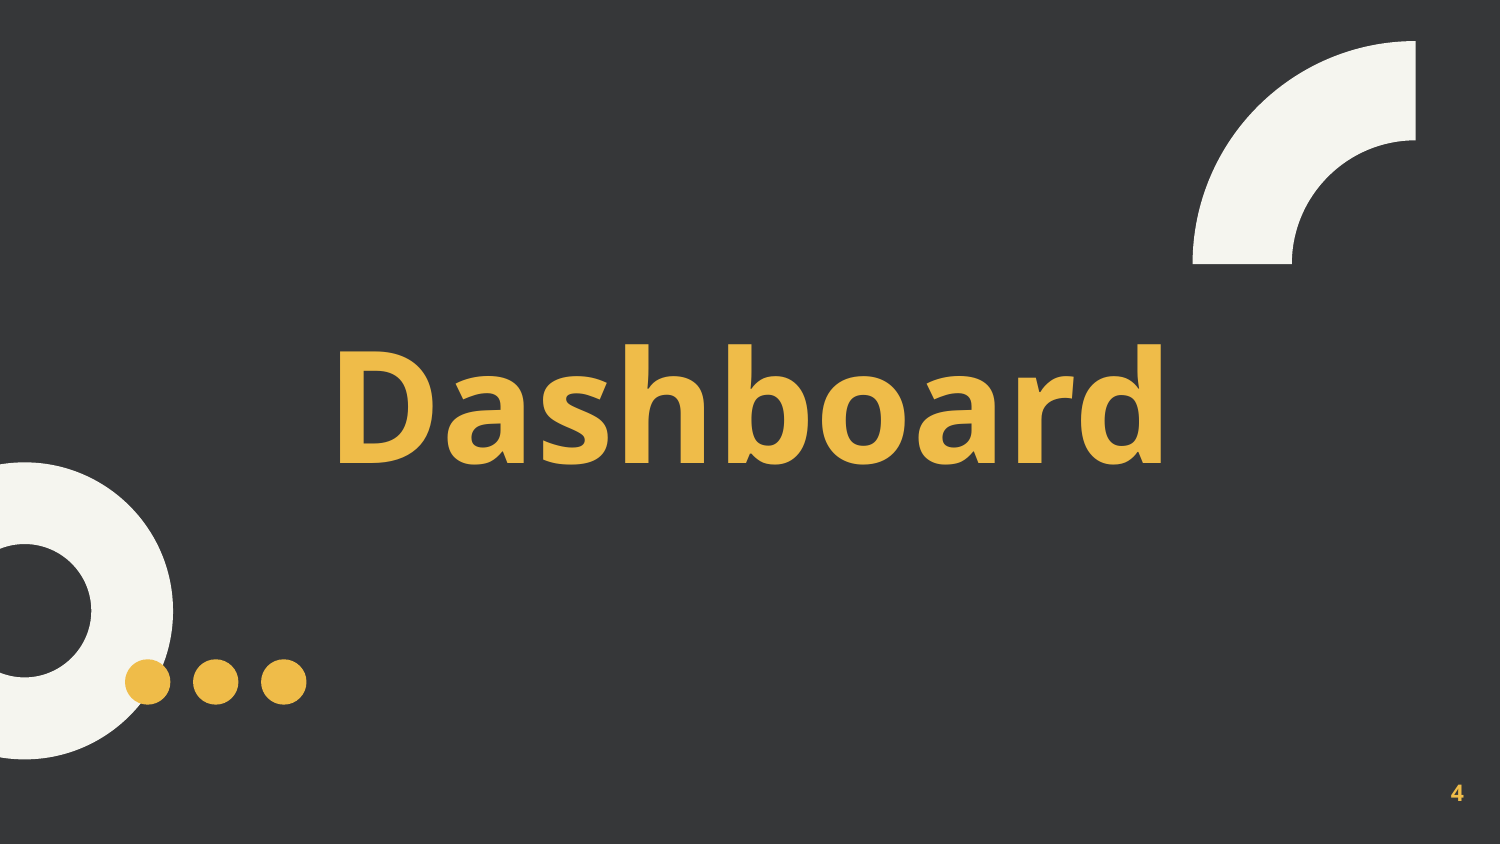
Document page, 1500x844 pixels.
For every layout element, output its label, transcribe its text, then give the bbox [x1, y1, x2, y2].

text_box [193, 659, 239, 705]
text_box [261, 659, 307, 705]
text_box Dashboard [324, 307, 1176, 683]
text_box [1192, 41, 1416, 265]
text_box [125, 659, 171, 705]
text_box [0, 462, 174, 760]
slide_number 4 [1374, 779, 1464, 809]
